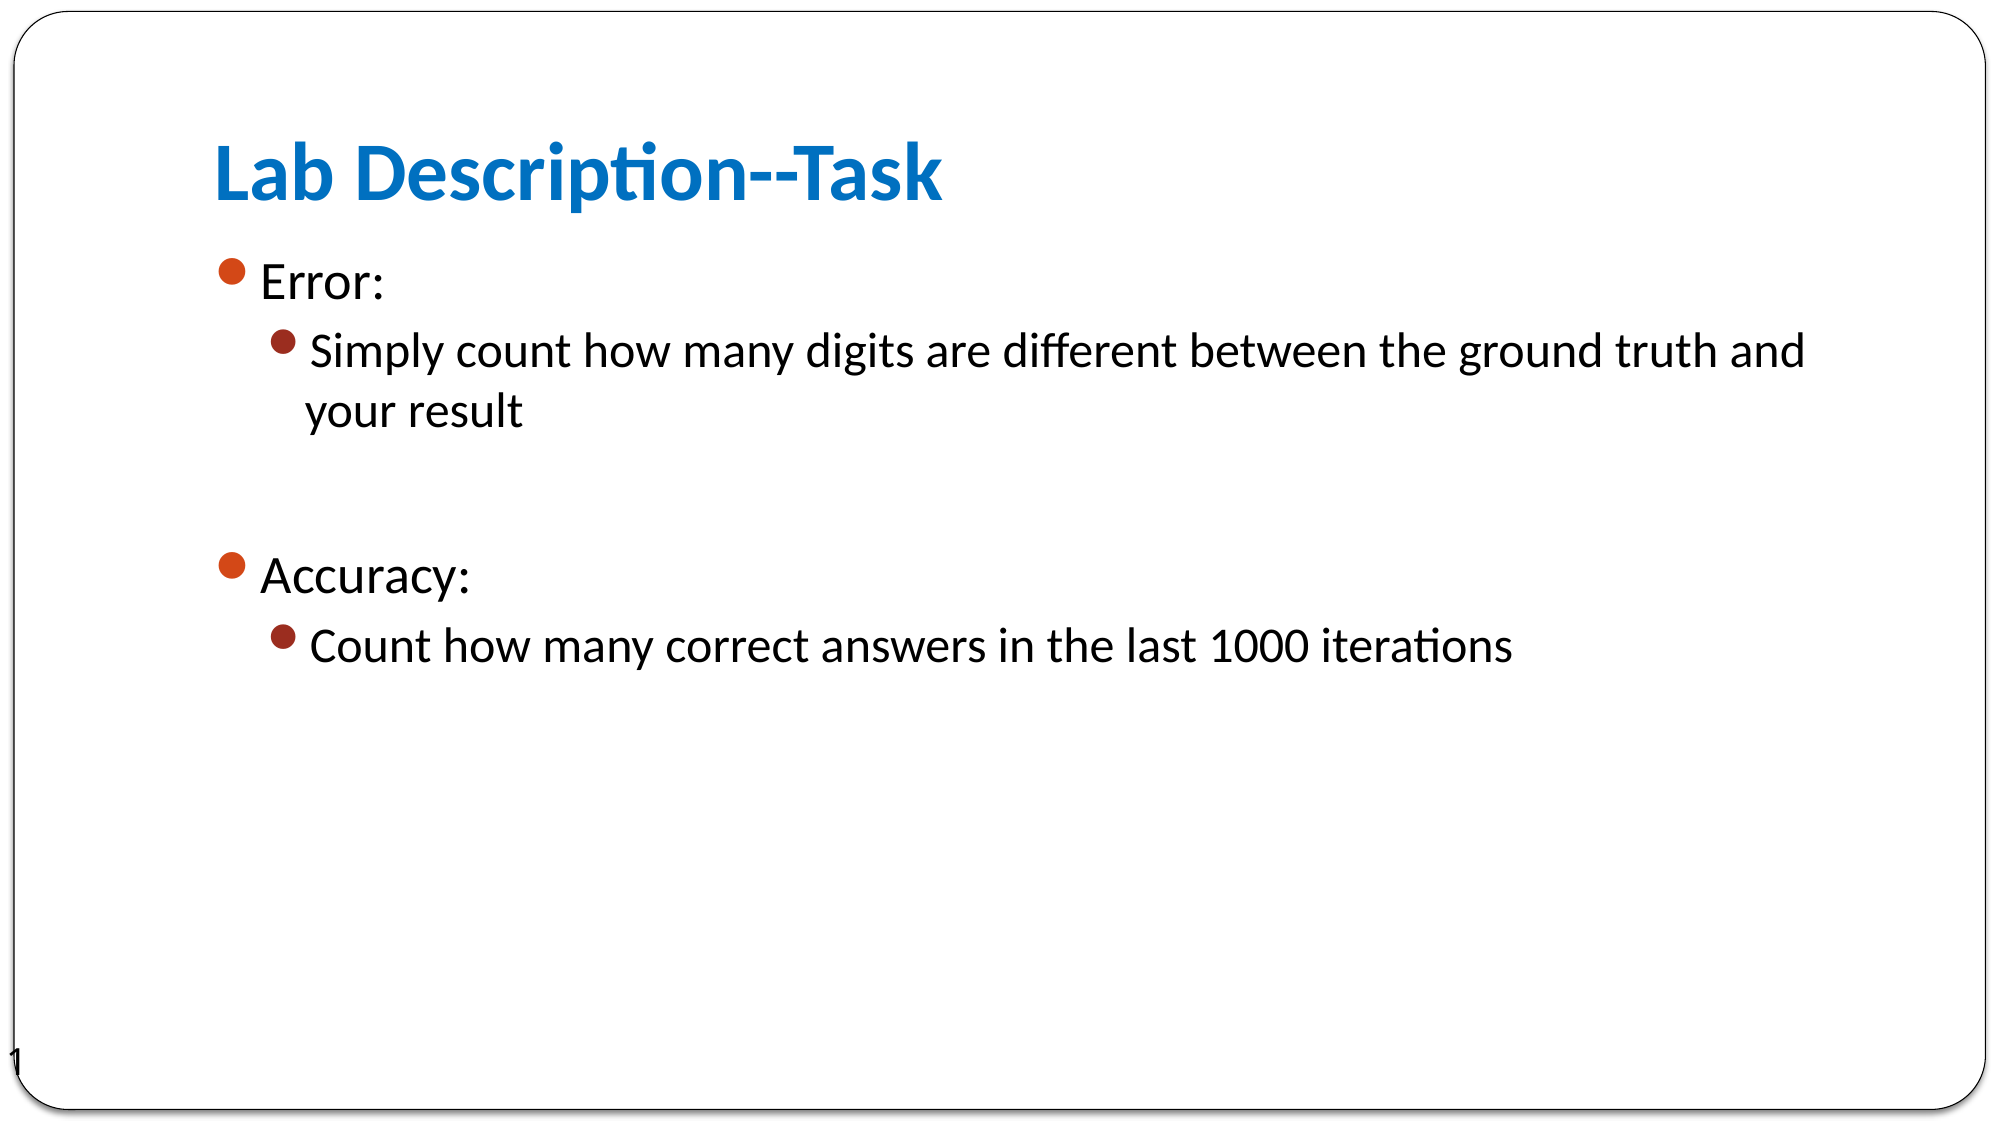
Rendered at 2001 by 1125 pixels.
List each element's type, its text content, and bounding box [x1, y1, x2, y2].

list Error: Simply count how many digits are different between the ground truth and your result Accuracy: Count how many correct answers in the last 1000 iterations [200, 237, 1900, 988]
title Lab Description--Task [200, 45, 1900, 233]
